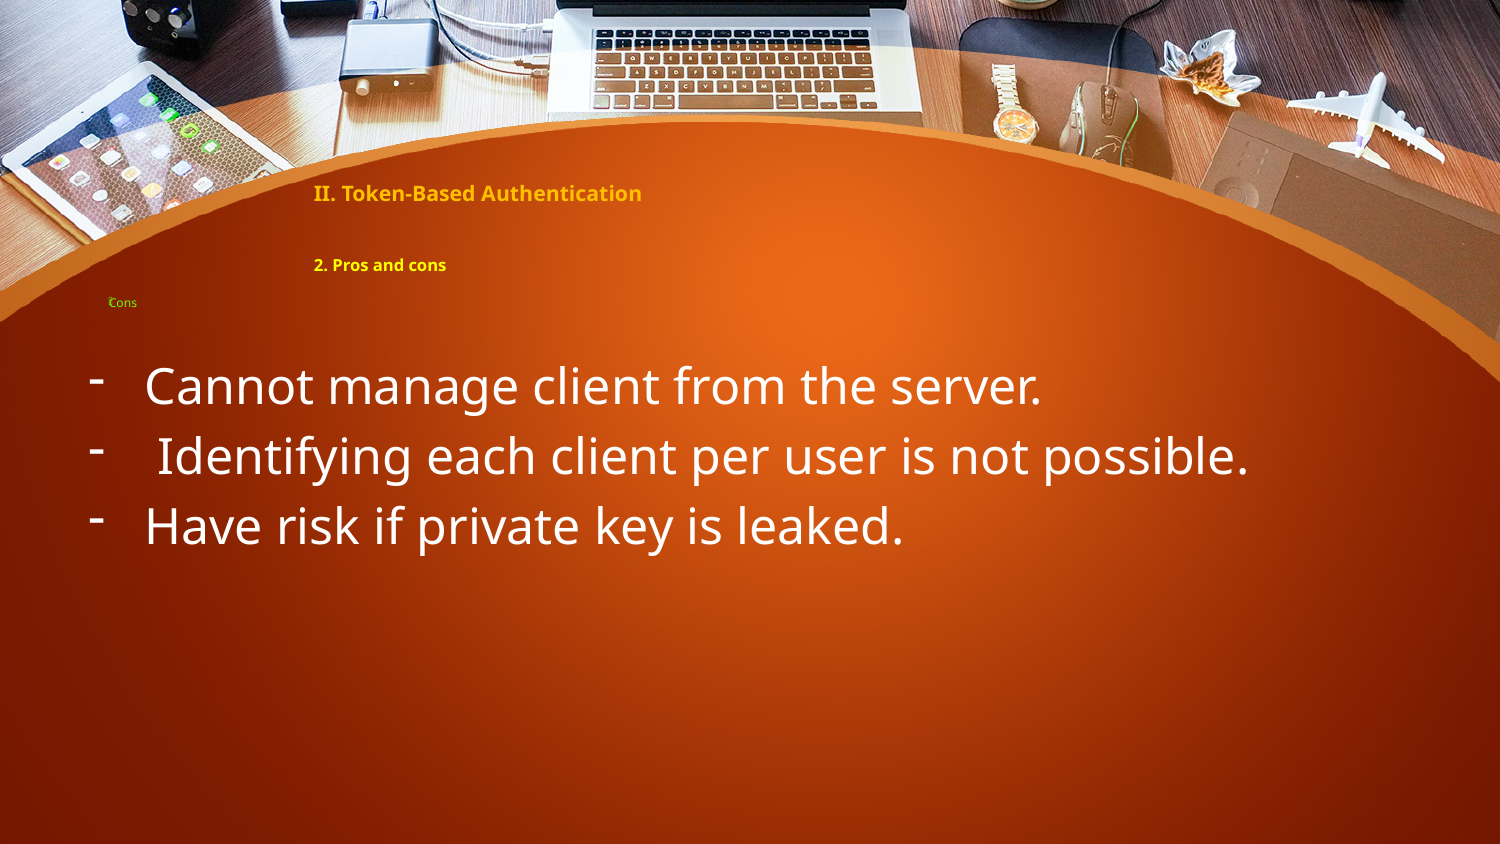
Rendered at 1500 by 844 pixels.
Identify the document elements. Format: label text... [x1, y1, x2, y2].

text_box 2. Pros and cons [299, 247, 1051, 323]
text_box Cannot manage client from the server. Identifying each client per user is not possible. Have risk if private key is leaked. [73, 346, 1402, 798]
text_box II. Token-Based Authentication [299, 172, 1402, 248]
picture [0, 0, 1500, 844]
text_box Cons [73, 287, 525, 347]
